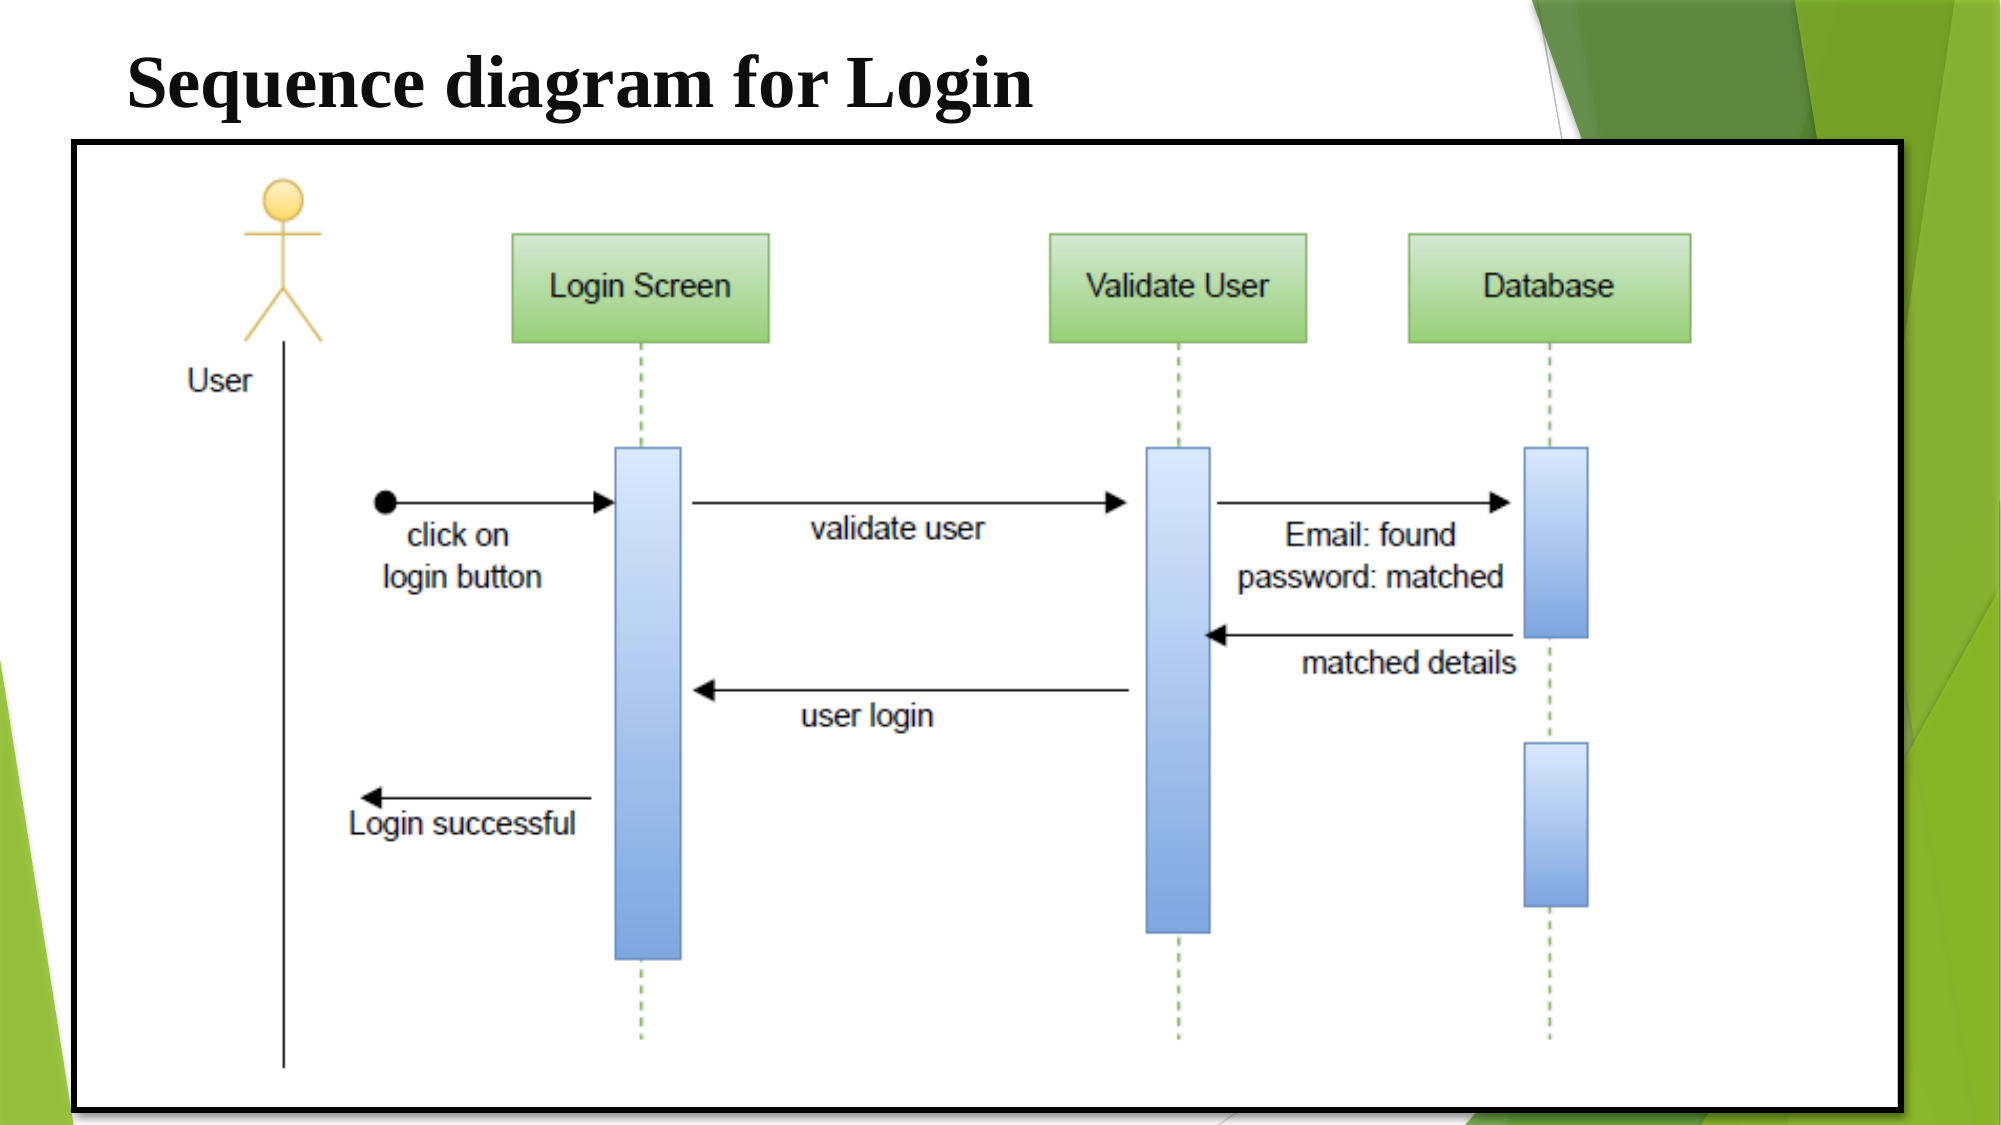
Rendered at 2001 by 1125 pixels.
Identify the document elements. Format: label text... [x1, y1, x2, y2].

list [76, 144, 1899, 1108]
title Sequence diagram for Login [111, 24, 1522, 138]
